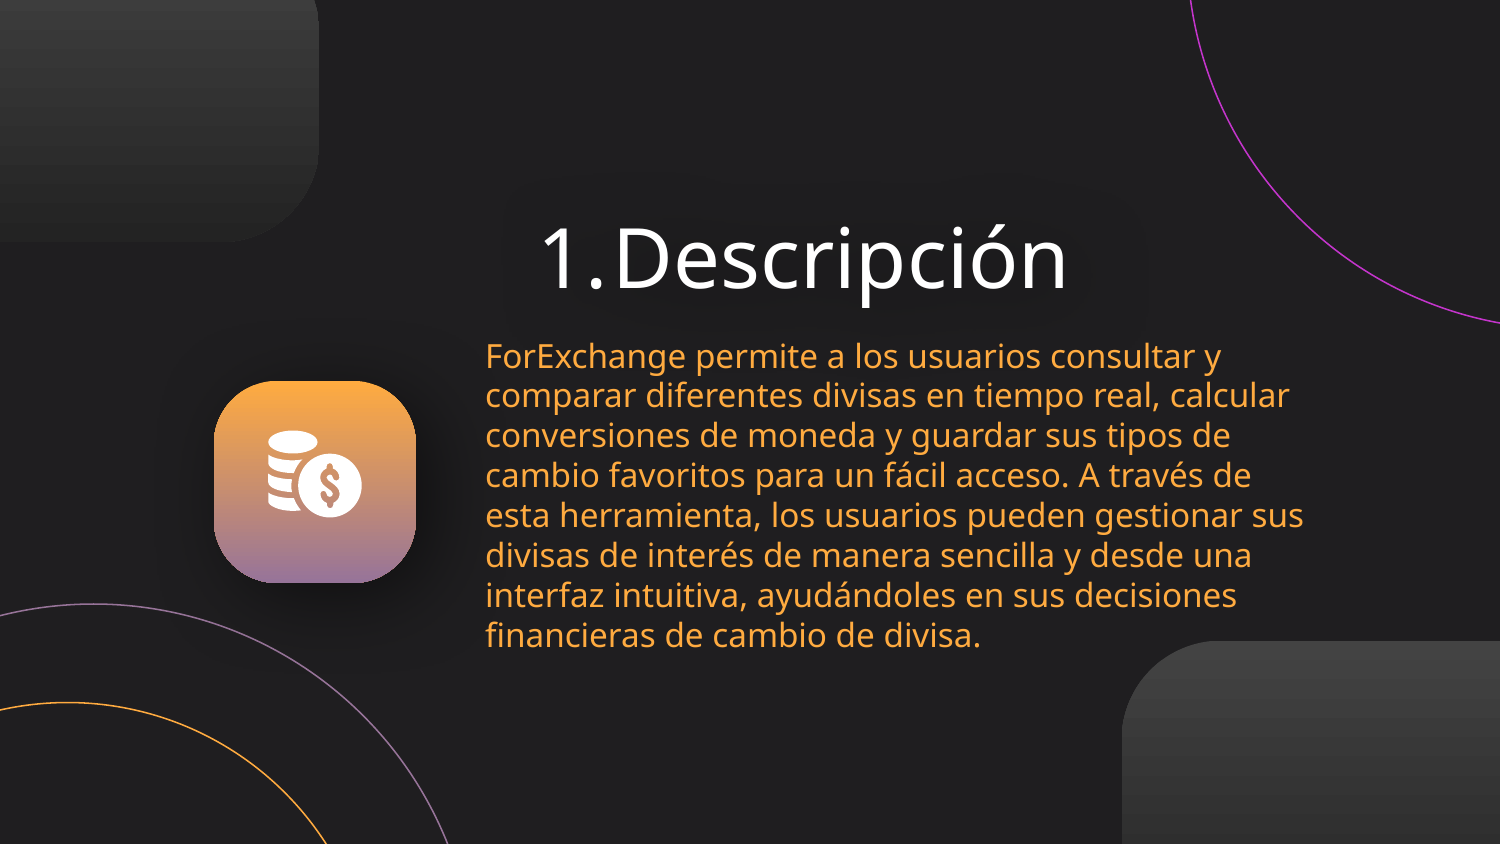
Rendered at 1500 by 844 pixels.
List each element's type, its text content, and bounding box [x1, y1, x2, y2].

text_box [213, 380, 417, 584]
title Descripción [537, 181, 1275, 328]
subtitle ForExchange permite a los usuarios consultar y comparar diferentes divisas en tiempo real, calcular conversiones de moneda y guardar sus tipos de cambio favoritos para un fácil acceso. A través de esta herramienta, los usuarios pueden gestionar sus divisas de interés de manera sencilla y desde una interfaz intuitiva, ayudándoles en sus decisiones financieras de cambio de divisa. [470, 374, 1343, 614]
